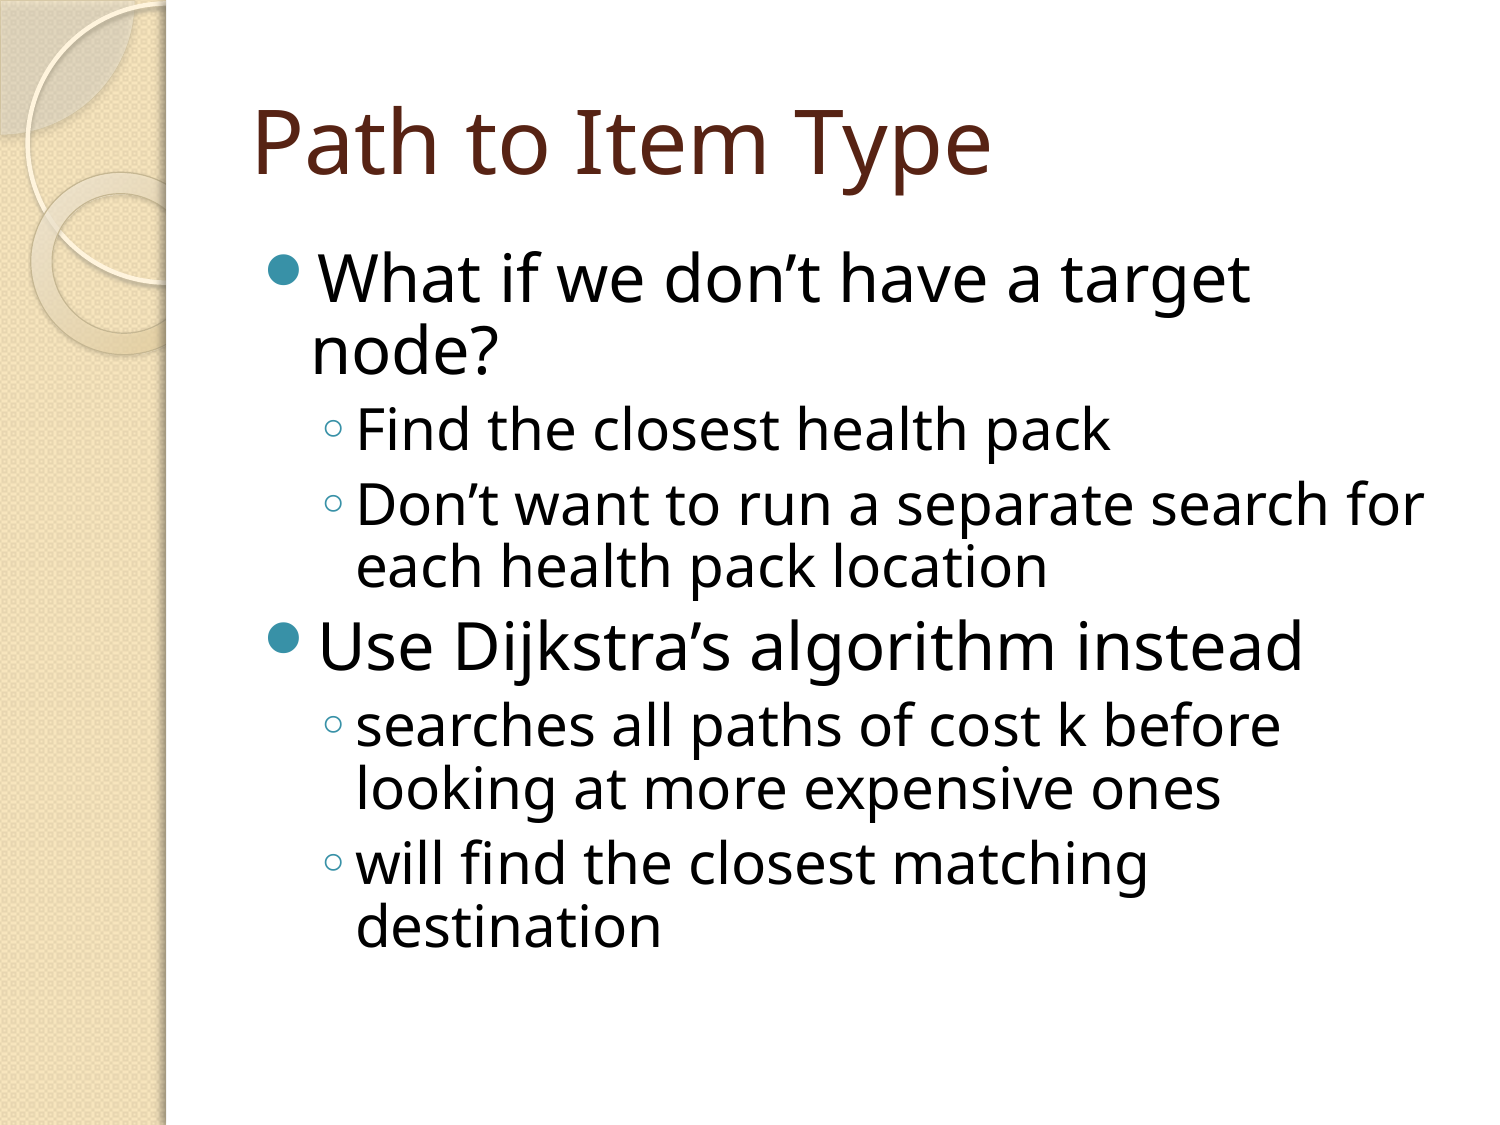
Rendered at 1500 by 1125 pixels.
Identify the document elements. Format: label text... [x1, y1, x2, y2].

list What if we don’t have a target node? Find the closest health pack Don’t want to run a separate search for each health pack location Use Dijkstra’s algorithm instead searches all paths of cost k before looking at more expensive ones will find the closest matching destination [235, 237, 1466, 1025]
title Path to Item Type [235, 45, 1466, 233]
